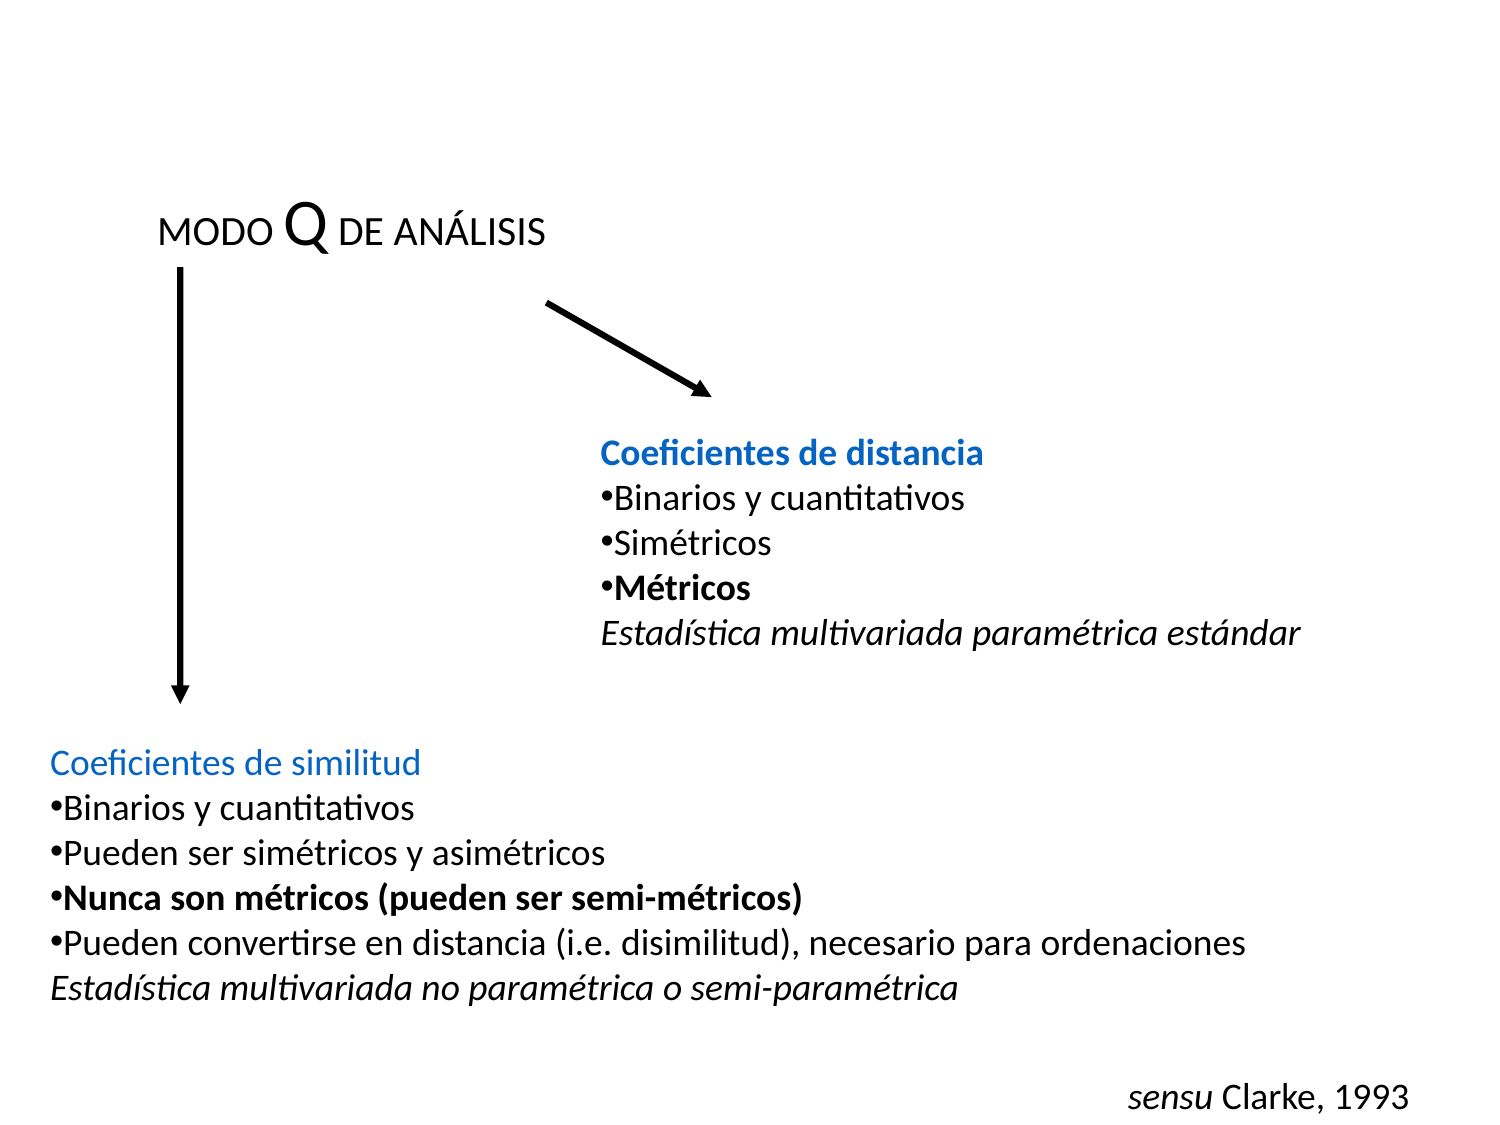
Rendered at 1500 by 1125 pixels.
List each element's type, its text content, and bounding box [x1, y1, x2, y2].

text_box [174, 267, 187, 705]
text_box Coeficientes de distancia Binarios y cuantitativos Simétricos Métricos Estadística multivariada paramétrica estándar [585, 420, 1500, 661]
text_box sensu Clarke, 1993 [1113, 1064, 1500, 1125]
text_box MODO Q DE ANÁLISIS [142, 171, 562, 266]
text_box [546, 302, 712, 398]
text_box Coeficientes de similitud Binarios y cuantitativos Pueden ser simétricos y asimétricos Nunca son métricos (pueden ser semi-métricos) Pueden convertirse en distancia (i.e. disimilitud), necesario para ordenaciones Estadística multivariada no paramétrica o semi-paramétrica [35, 730, 1500, 1016]
